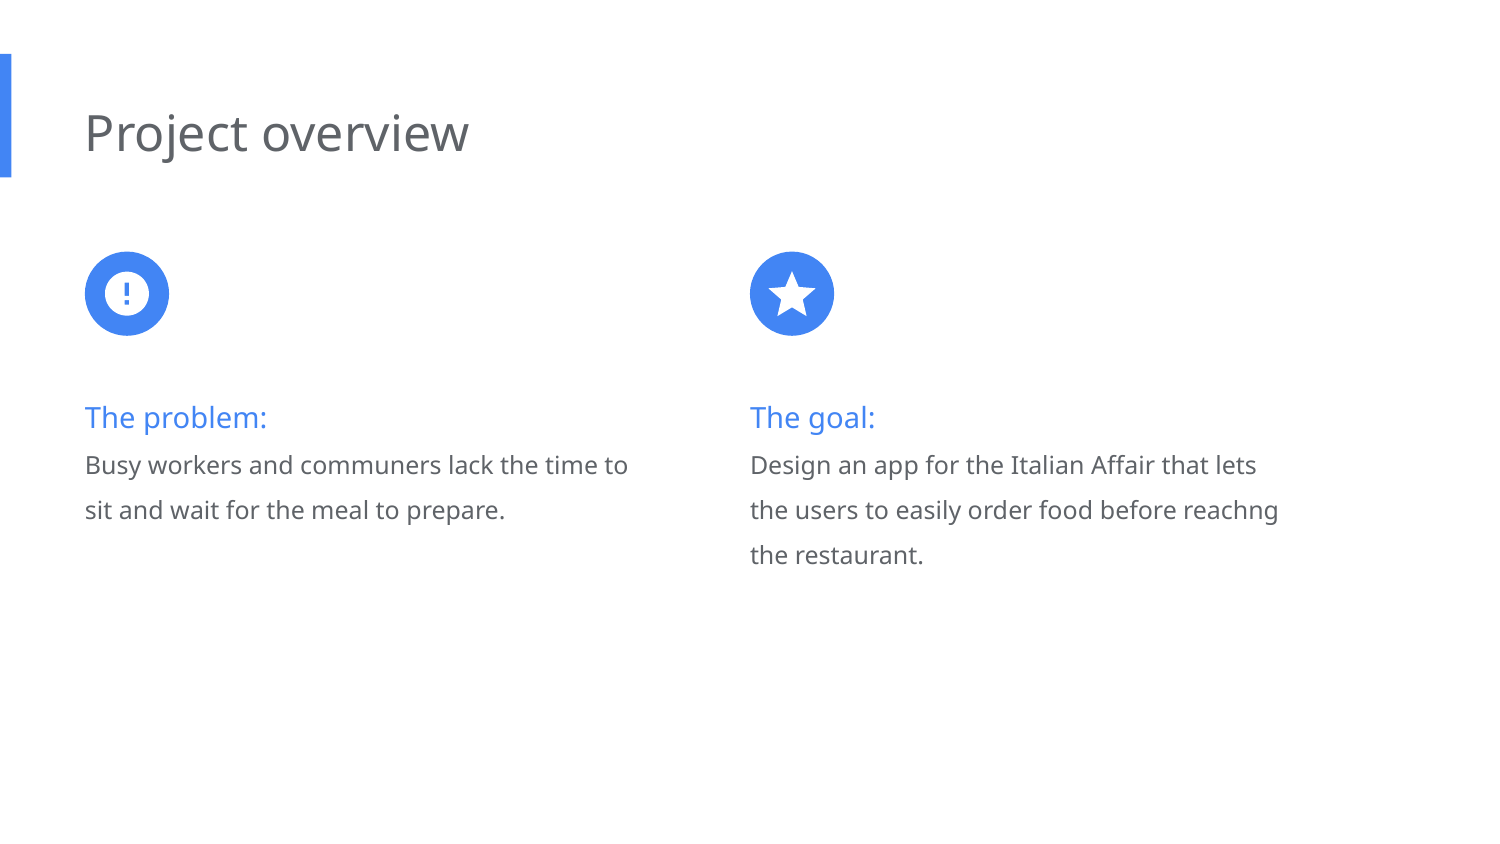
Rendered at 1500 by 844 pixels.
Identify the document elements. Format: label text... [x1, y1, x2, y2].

text_box The goal: Design an app for the Italian Affair that lets the users to easily order food before reachng the restaurant. [750, 367, 1316, 585]
text_box [84, 251, 170, 336]
text_box [768, 271, 816, 317]
text_box [105, 271, 149, 316]
text_box [749, 251, 835, 336]
text_box The problem: Busy workers and communers lack the time to sit and wait for the meal to prepare. [84, 367, 651, 540]
text_box Project overview [84, 85, 1095, 176]
